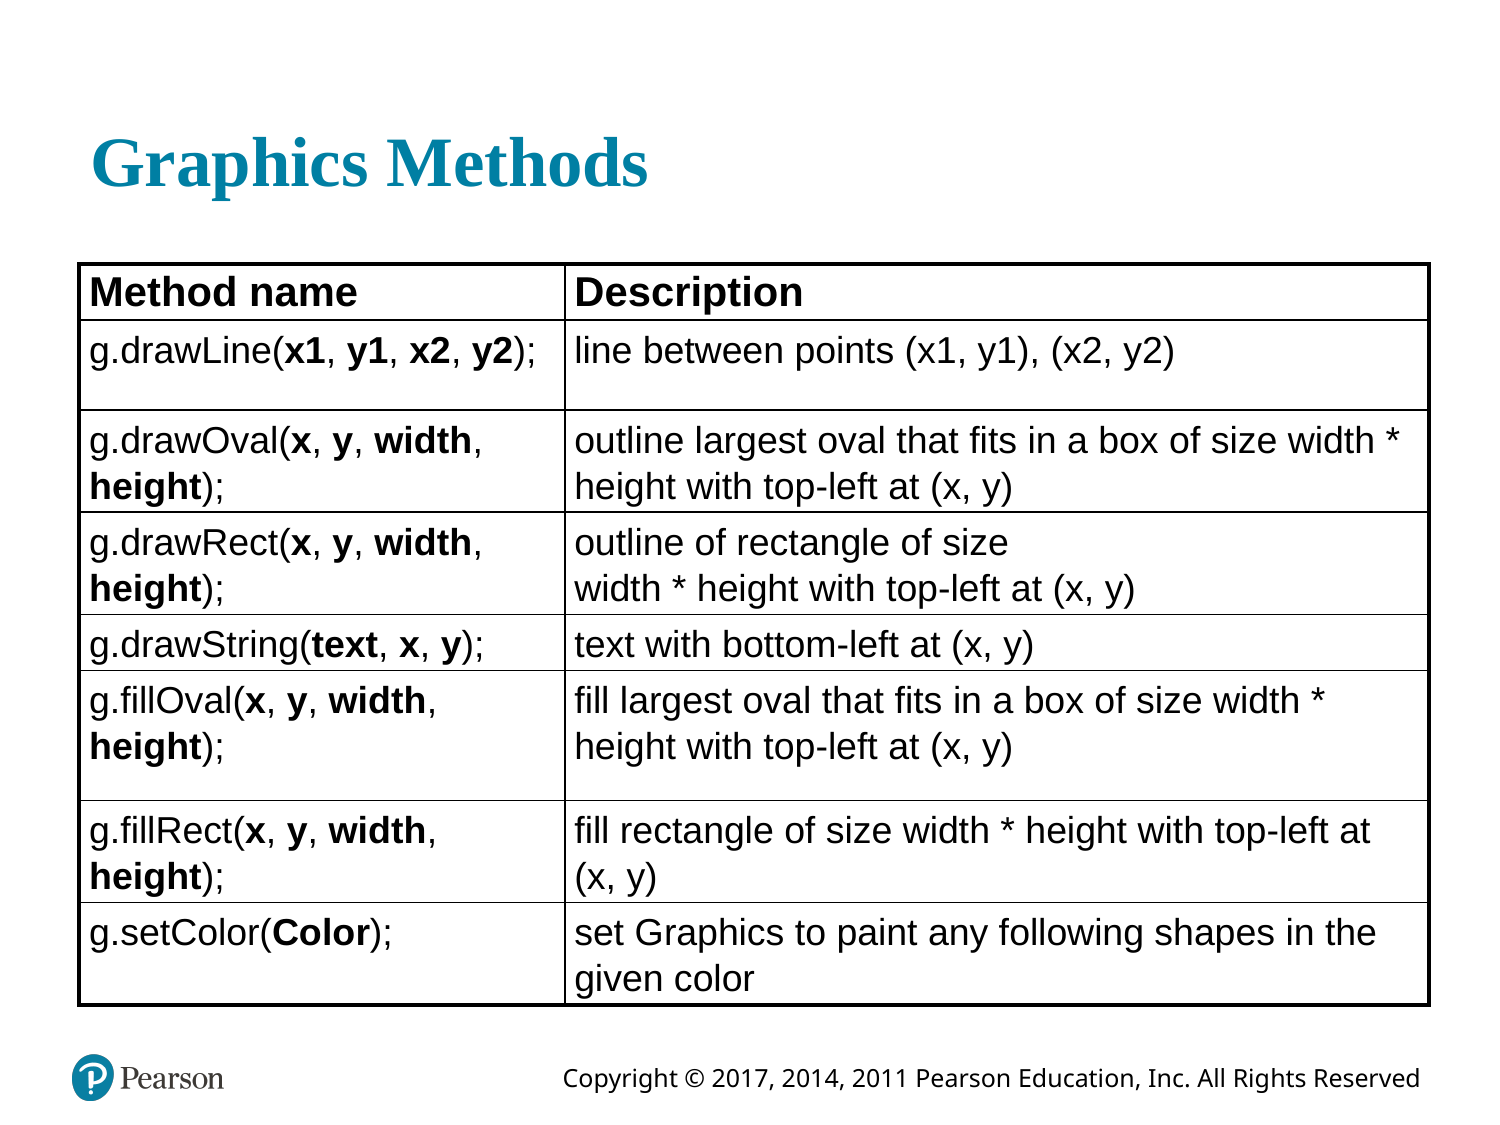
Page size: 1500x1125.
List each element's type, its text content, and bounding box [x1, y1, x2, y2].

table_cell g.fillOval(x, y, width, height); [81, 671, 564, 800]
table_cell g.setColor(Color); [81, 903, 564, 1003]
table_cell g.drawOval(x, y, width, height); [81, 411, 564, 511]
table_cell fill rectangle of size width * height with top-left at (x, y) [566, 801, 1427, 902]
table_cell outline largest oval that fits in a box of size width * height with top-left at (x, y) [566, 411, 1427, 511]
picture [72, 1054, 88, 1070]
table_cell line between points (x1, y1), (x2, y2) [566, 321, 1427, 409]
table_cell outline of rectangle of size width * height with top-left at (x, y) [566, 513, 1427, 614]
picture [80, 1063, 106, 1088]
table_cell g.drawRect(x, y, width, height); [81, 513, 564, 614]
table_header Method name [81, 266, 564, 319]
picture [72, 1087, 83, 1101]
table_cell g.drawString(text, x, y); [81, 615, 564, 670]
picture [98, 1054, 224, 1101]
table_cell fill largest oval that fits in a box of size width * height with top-left at (x, y) [566, 671, 1427, 800]
table_header Description [566, 266, 1427, 319]
table_cell g.drawLine(x1, y1, x2, y2); [81, 321, 564, 409]
table_cell text with bottom-left at (x, y) [566, 615, 1427, 670]
table_cell set Graphics to paint any following shapes in the given color [566, 903, 1427, 1003]
title Graphics Methods [75, 35, 1425, 216]
table_cell g.fillRect(x, y, width, height); [81, 801, 564, 902]
